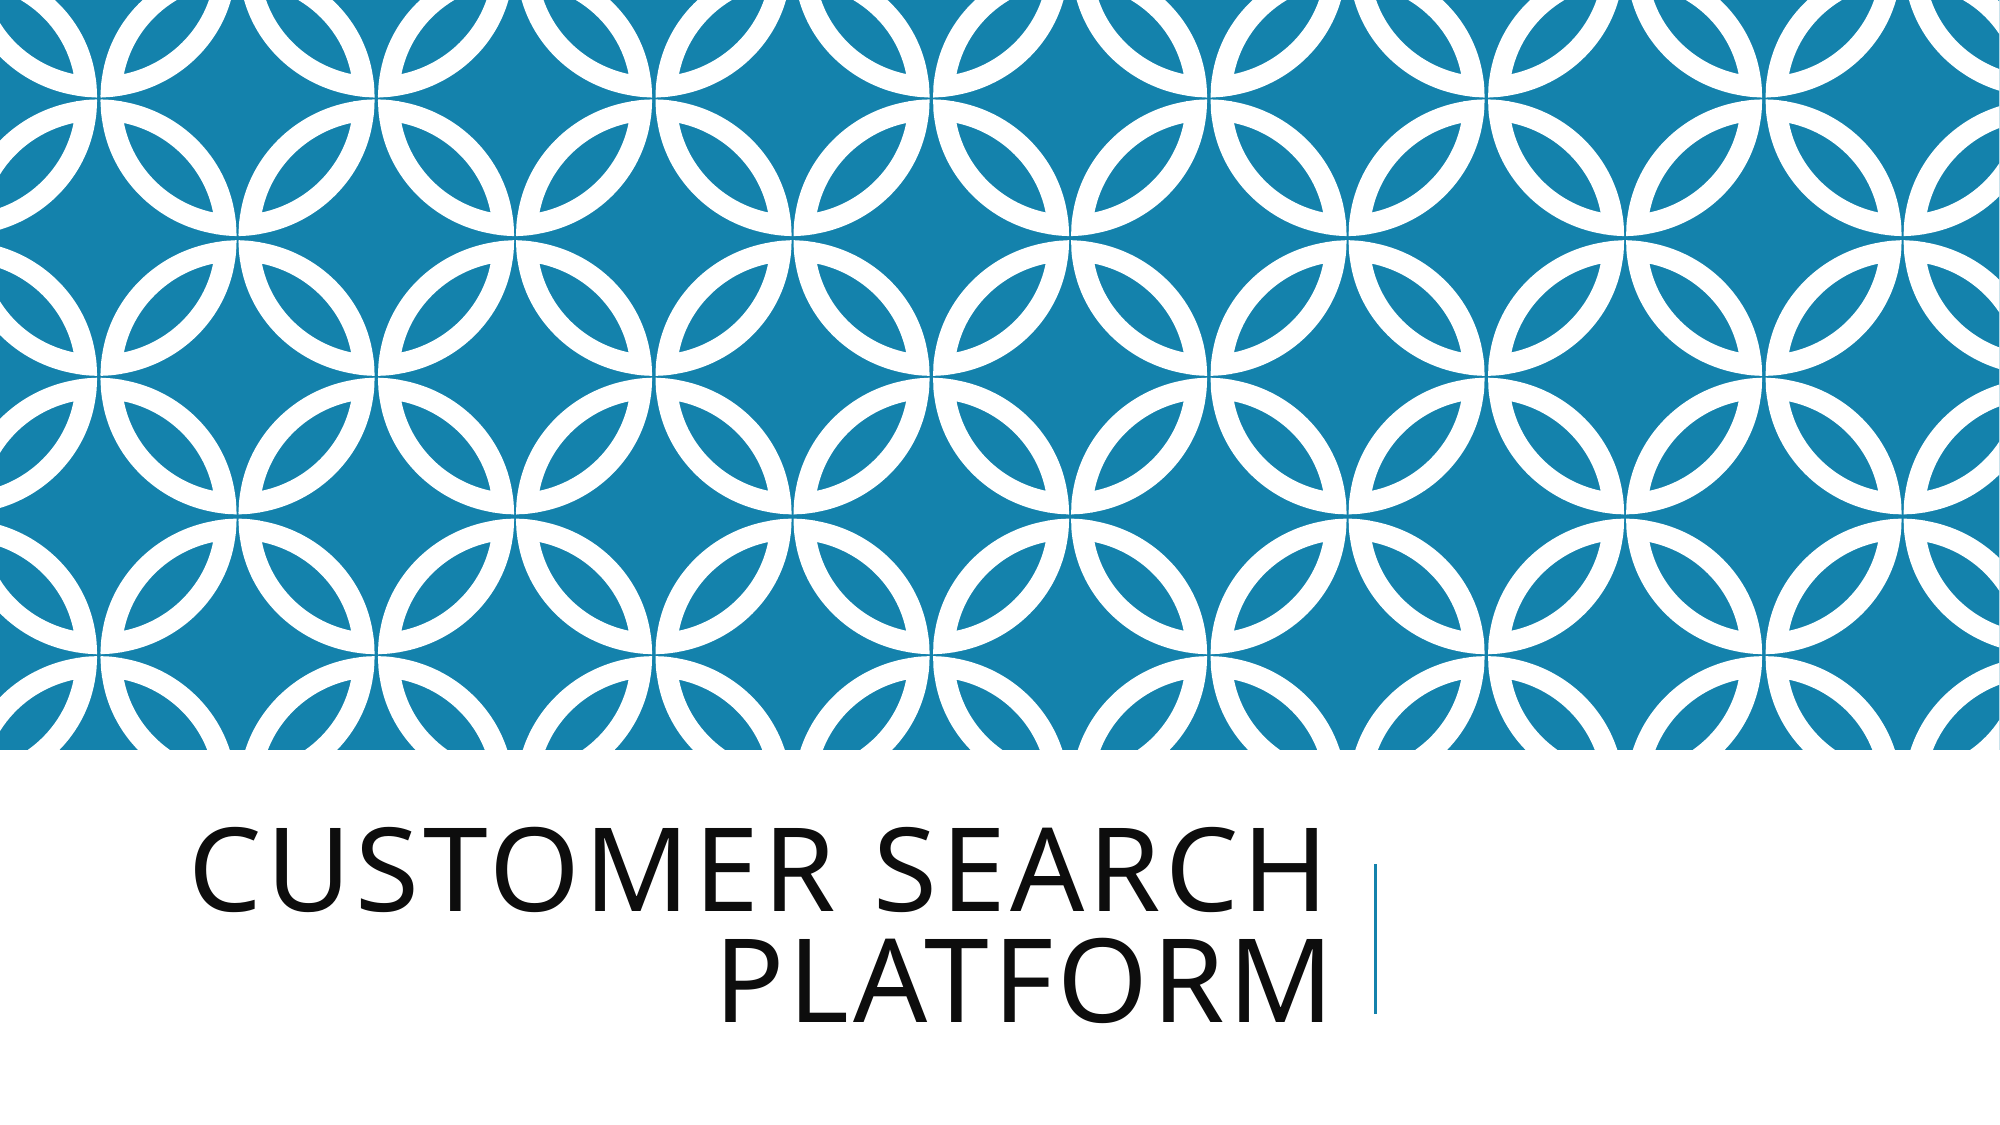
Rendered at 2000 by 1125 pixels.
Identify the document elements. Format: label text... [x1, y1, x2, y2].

title Customer search platform [75, 813, 1350, 1054]
